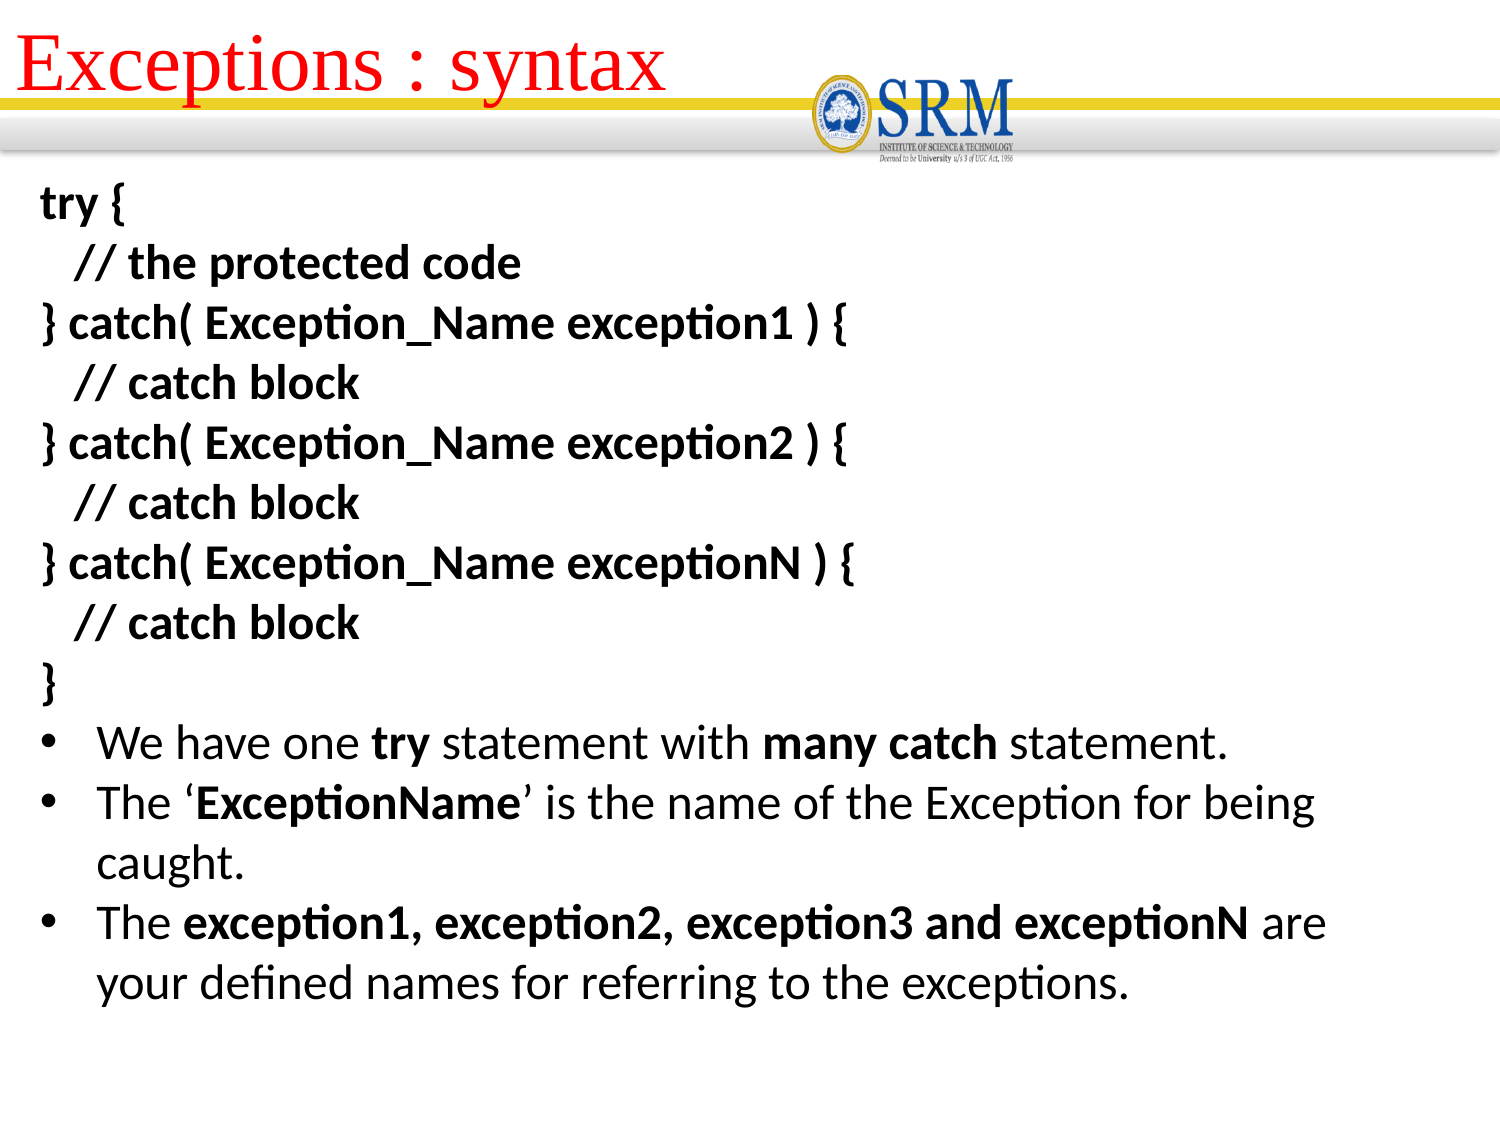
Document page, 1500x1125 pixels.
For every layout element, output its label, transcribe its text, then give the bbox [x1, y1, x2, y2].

text_box Exceptions : syntax [0, 0, 1350, 121]
picture [812, 121, 1013, 162]
text_box try { // the protected code } catch( Exception_Name exception1 ) { // catch block } catch( Exception_Name exception2 ) { // catch block } catch( Exception_Name exceptionN ) { // catch block } We have one try statement with many catch statement. The ‘ExceptionName’ is the name of the Exception for being caught. The exception1, exception2, exception3 and exceptionN are your defined names for referring to the exceptions. [24, 162, 1400, 1026]
